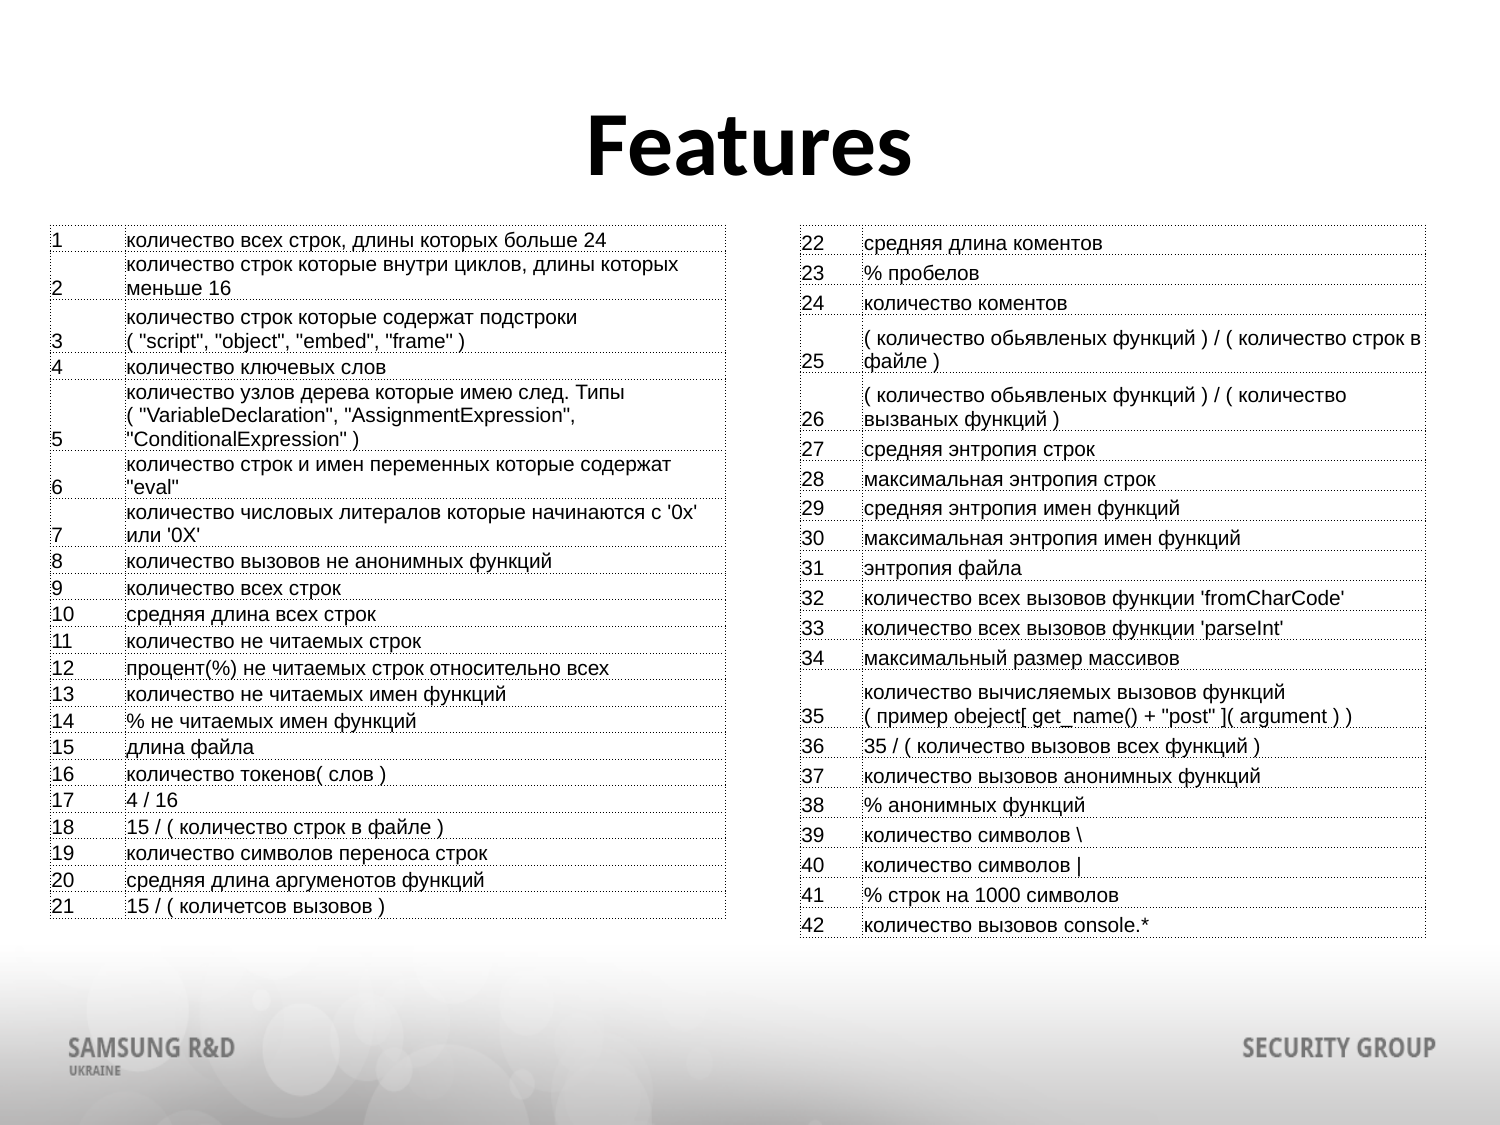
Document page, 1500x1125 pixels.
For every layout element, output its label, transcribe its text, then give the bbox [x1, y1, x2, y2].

table_header средняя длина коментов [863, 225, 1425, 255]
table_cell 31 [800, 550, 863, 580]
table_cell количество символов переноса строк [125, 839, 725, 865]
table_cell 34 [800, 640, 863, 670]
table_cell 13 [50, 679, 125, 706]
table_cell ( количество обьявленых функций ) / ( количество строк в файле ) [863, 315, 1425, 373]
table_cell 38 [800, 788, 863, 818]
table_cell 35 [800, 670, 863, 728]
table_cell 33 [800, 610, 863, 640]
table_cell 35 / ( количество вызовов всех функций ) [863, 728, 1425, 758]
table_cell количество узлов дерева которые имею след. Типы ( "VariableDeclaration", "AssignmentExpression", "ConditionalExpression" ) [125, 379, 725, 451]
table_cell количество строк которые внутри циклов, длины которых меньше 16 [125, 252, 725, 300]
table_cell 23 [800, 255, 863, 285]
table_cell 2 [50, 252, 125, 300]
table_cell 25 [800, 315, 863, 373]
table_cell количество не читаемых имен функций [125, 679, 725, 706]
table_cell 16 [50, 759, 125, 786]
table_cell длина файла [125, 733, 725, 759]
table_cell 4 [50, 353, 125, 379]
table_cell максимальная энтропия имен функций [863, 520, 1425, 550]
table_cell 21 [50, 892, 125, 918]
table_cell % анонимных функций [863, 788, 1425, 818]
table_cell 30 [800, 520, 863, 550]
table_cell 41 [800, 877, 863, 907]
table_cell 7 [50, 499, 125, 547]
table_cell 27 [800, 431, 863, 461]
table_cell 42 [800, 907, 863, 937]
table_cell средняя энтропия имен функций [863, 491, 1425, 520]
table_cell максимальный размер массивов [863, 640, 1425, 670]
table_cell 4 / 16 [125, 786, 725, 812]
table_cell 17 [50, 786, 125, 812]
table_cell количество строк которые содержат подстроки ( "script", "object", "embed", "frame" ) [125, 300, 725, 353]
table_cell количество символов \ [863, 818, 1425, 847]
table_cell 12 [50, 653, 125, 679]
table_cell 29 [800, 491, 863, 520]
table_cell 10 [50, 600, 125, 626]
table_cell 39 [800, 818, 863, 847]
title Features [75, 45, 1425, 233]
table_cell 11 [50, 626, 125, 653]
table_cell количество всех строк [125, 573, 725, 600]
table_cell количество вызовов анонимных функций [863, 758, 1425, 788]
table_cell % пробелов [863, 255, 1425, 285]
table_cell количество всех вызовов функции 'parseInt' [863, 610, 1425, 640]
table_cell 15 / ( количетсов вызовов ) [125, 892, 725, 918]
table_cell % строк на 1000 символов [863, 877, 1425, 907]
table_cell 32 [800, 580, 863, 610]
table_cell 3 [50, 300, 125, 353]
table_cell ( количество обьявленых функций ) / ( количество вызваных функций ) [863, 373, 1425, 431]
table_cell количество строк и имен переменных которые содержат "eval" [125, 451, 725, 499]
table_cell 36 [800, 728, 863, 758]
table_cell средняя длина аргуменотов функций [125, 865, 725, 892]
table_cell 15 [50, 733, 125, 759]
table_header 1 [50, 225, 125, 252]
table_cell 19 [50, 839, 125, 865]
table_header 22 [800, 225, 863, 255]
table_cell 24 [800, 285, 863, 315]
table_cell количество вызовов не анонимных функций [125, 547, 725, 573]
table_cell количество символов | [863, 847, 1425, 877]
table_cell 40 [800, 847, 863, 877]
table_cell 9 [50, 573, 125, 600]
table_cell % не читаемых имен функций [125, 706, 725, 733]
table_cell количество не читаемых строк [125, 626, 725, 653]
table_cell процент(%) не читаемых строк относительно всех [125, 653, 725, 679]
table_cell 37 [800, 758, 863, 788]
table_cell 18 [50, 812, 125, 839]
table_cell энтропия файла [863, 550, 1425, 580]
table_cell 5 [50, 379, 125, 451]
table_cell количество числовых литералов которые начинаются с '0x' или '0X' [125, 499, 725, 547]
table_cell 20 [50, 865, 125, 892]
table_cell количество ключевых слов [125, 353, 725, 379]
table_cell 6 [50, 451, 125, 499]
table_cell 15 / ( количество строк в файле ) [125, 812, 725, 839]
table_cell 14 [50, 706, 125, 733]
table_cell количество всех вызовов функции 'fromCharCode' [863, 580, 1425, 610]
table_header количество всех строк, длины которых больше 24 [125, 225, 725, 252]
table_cell 28 [800, 461, 863, 491]
table_cell максимальная энтропия строк [863, 461, 1425, 491]
table_cell средняя длина всех строк [125, 600, 725, 626]
picture [0, 0, 1500, 1125]
table_cell 26 [800, 373, 863, 431]
table_cell количество токенов( слов ) [125, 759, 725, 786]
table_cell средняя энтропия строк [863, 431, 1425, 461]
table_cell количество коментов [863, 285, 1425, 315]
table_cell количество вызовов console.* [863, 907, 1425, 937]
table_cell количество вычисляемых вызовов функций ( пример obeject[ get_name() + "post" ]( argument ) ) [863, 670, 1425, 728]
table_cell 8 [50, 547, 125, 573]
